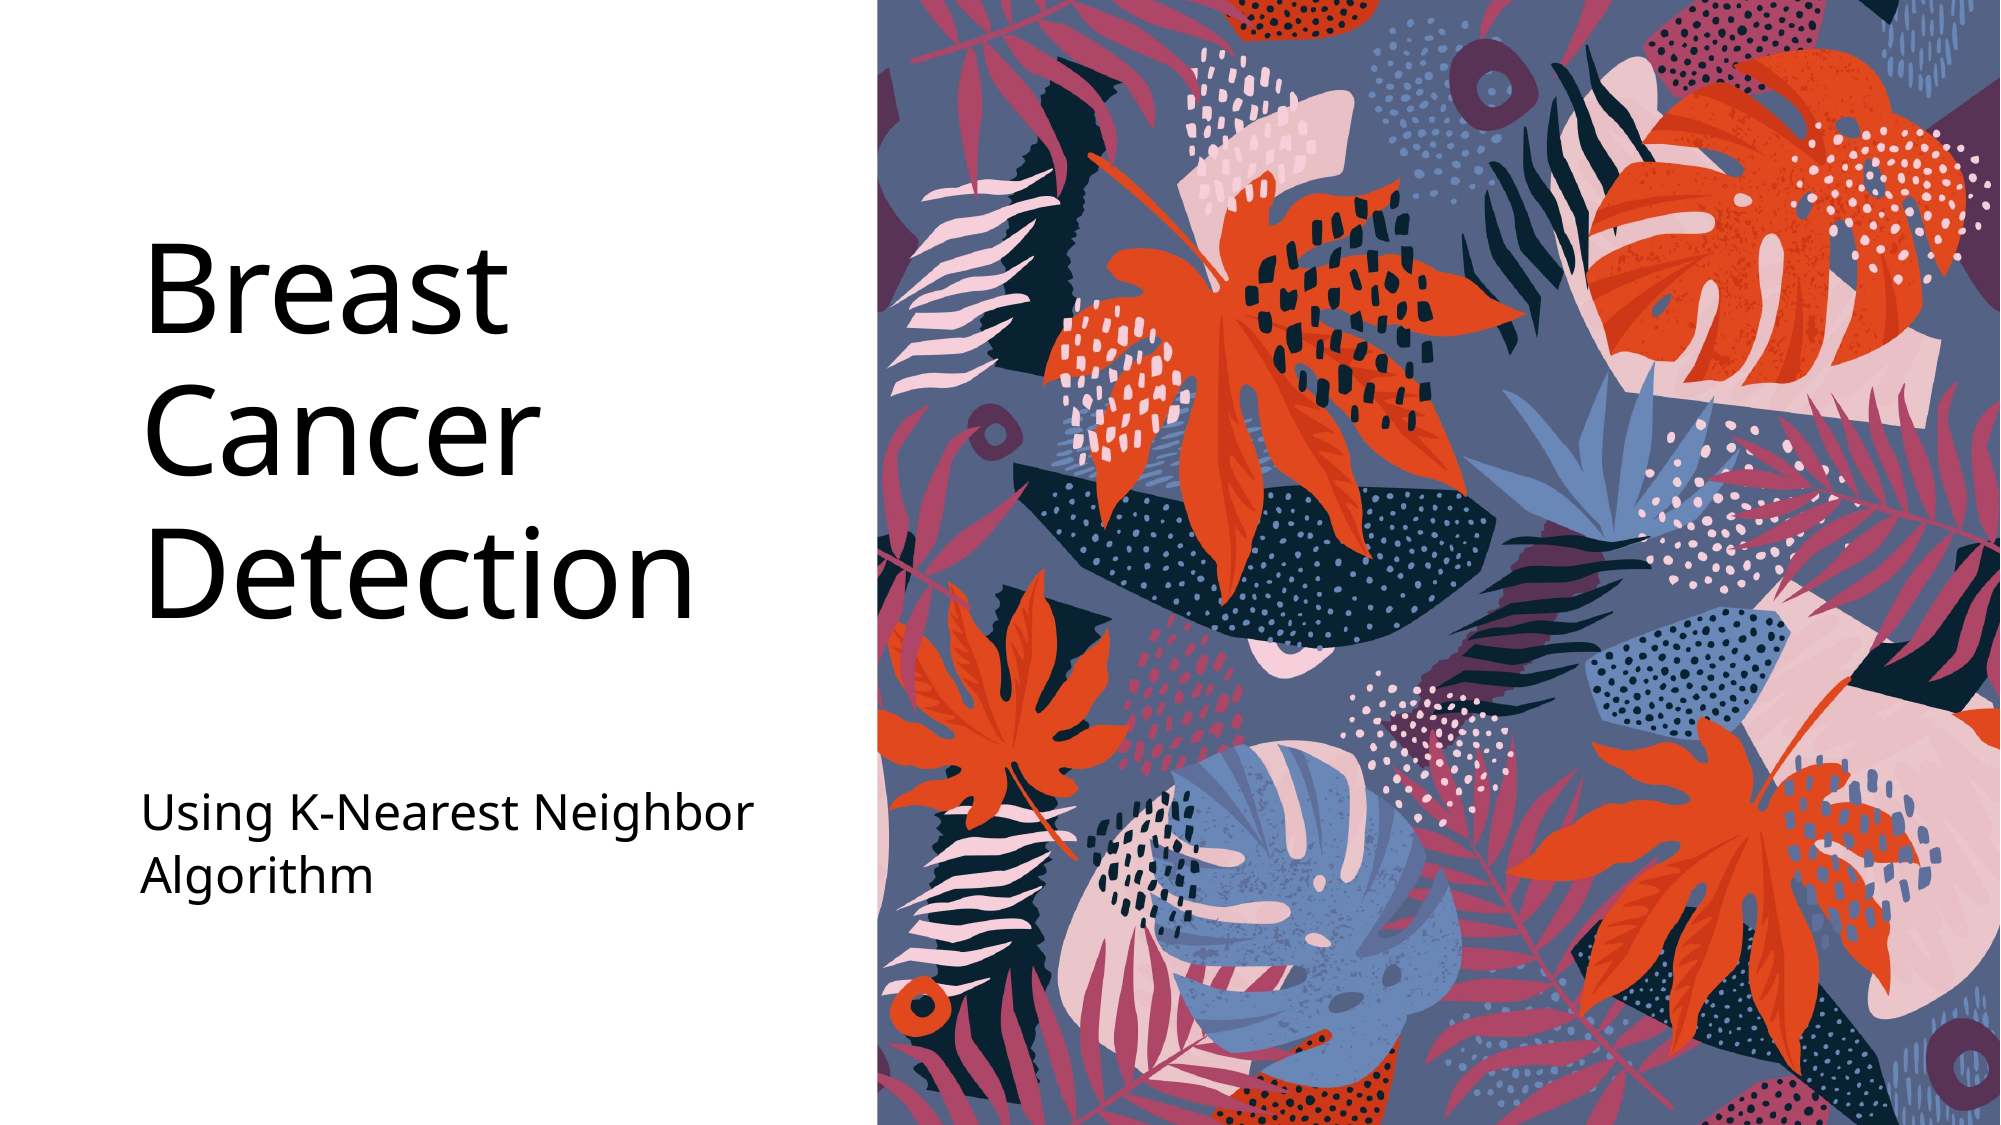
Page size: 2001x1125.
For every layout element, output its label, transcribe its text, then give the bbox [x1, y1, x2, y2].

title Breast Cancer Detection [125, 122, 798, 745]
text_box [0, 0, 877, 1125]
subtitle Using K-Nearest Neighbor Algorithm [125, 769, 798, 1003]
picture [877, 0, 2000, 1125]
